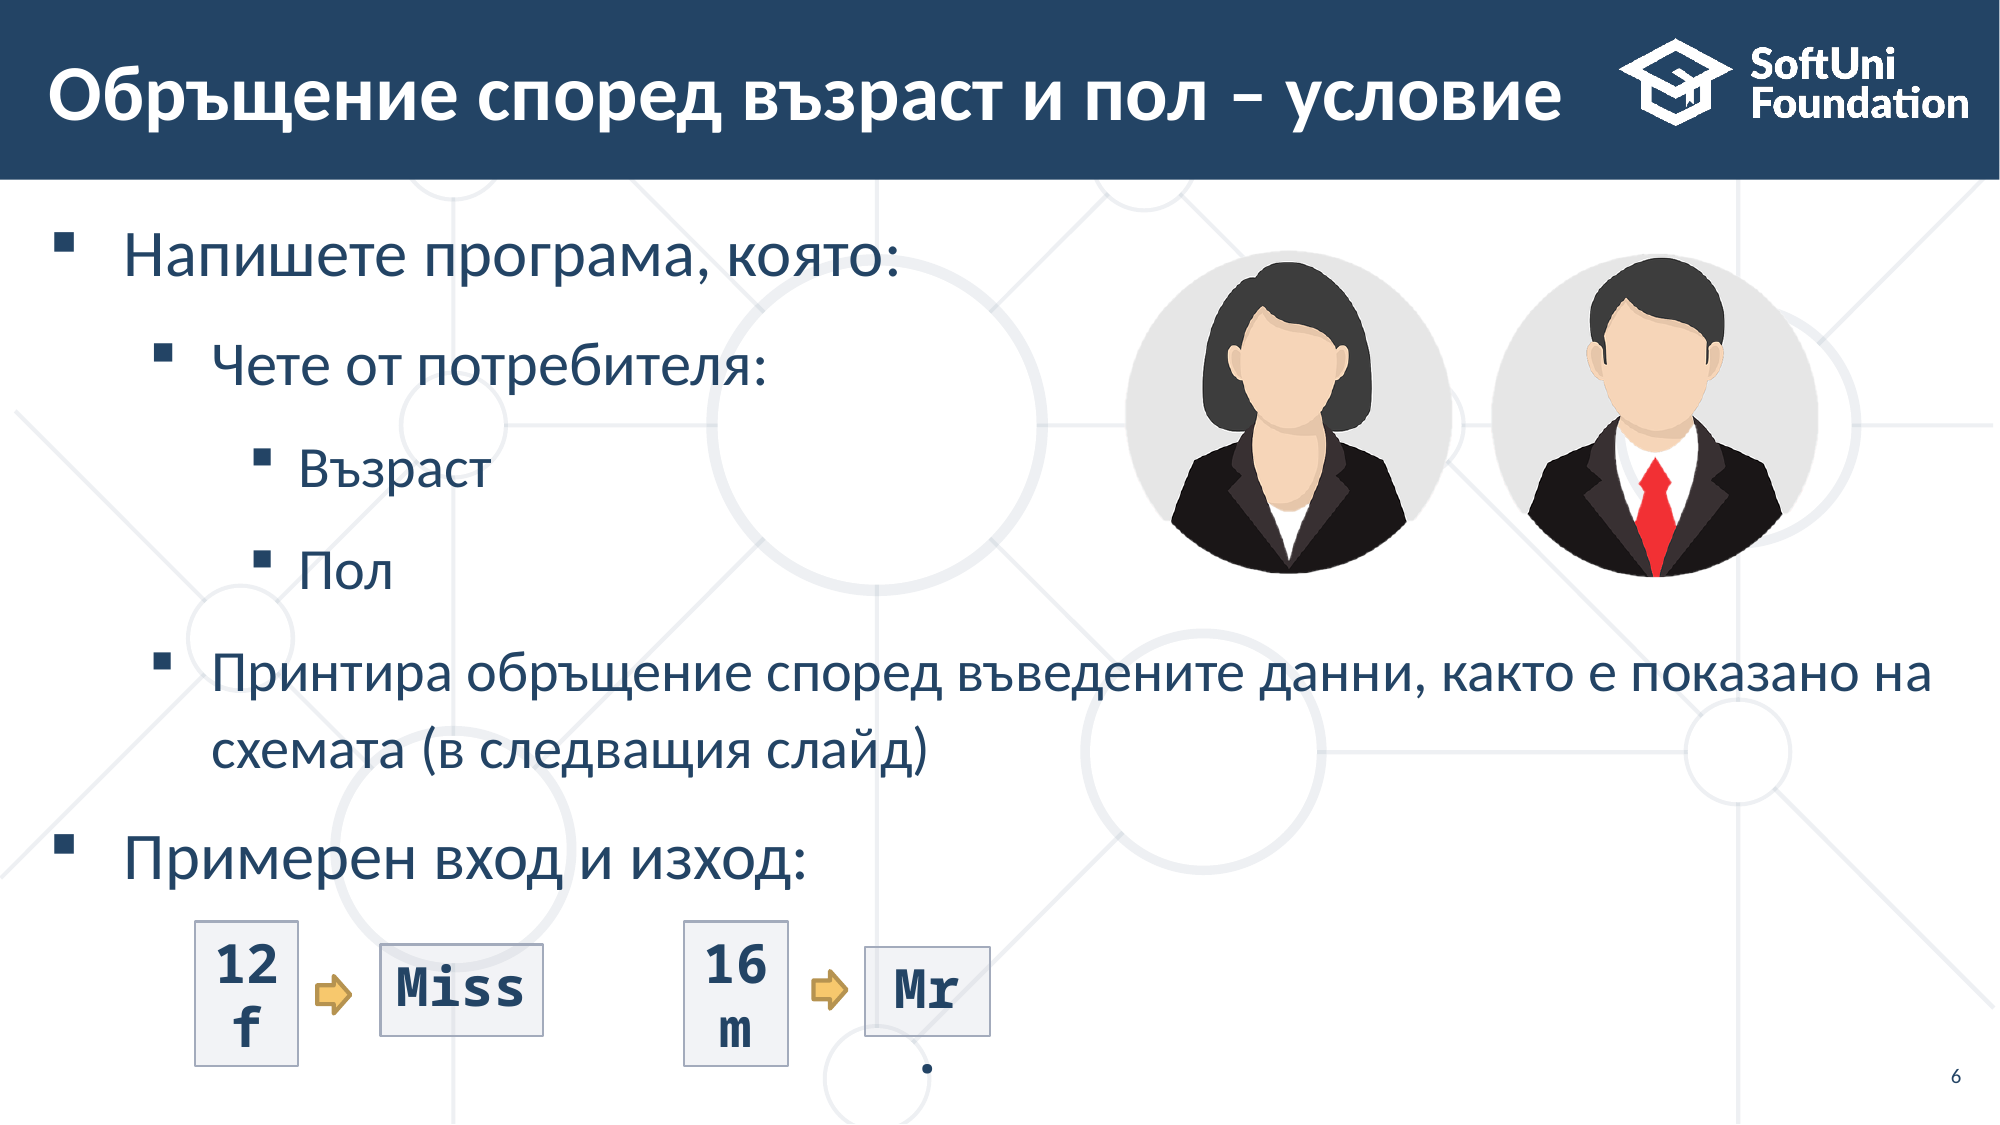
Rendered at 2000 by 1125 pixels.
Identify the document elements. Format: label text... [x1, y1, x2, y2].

title Обръщение според възраст и пол – условие [31, 16, 1591, 162]
picture [1618, 38, 1968, 126]
list Напишете програма, която: Чете от потребителя: Възраст Пол Принтира обръщение според въведените данни, както е показано на схемата (в следващия слайд) Примерен вход и изход: [31, 196, 1970, 1050]
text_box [194, 921, 544, 1069]
slide_number 6 [1896, 1049, 1968, 1101]
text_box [684, 921, 991, 1069]
picture [1124, 249, 1820, 578]
